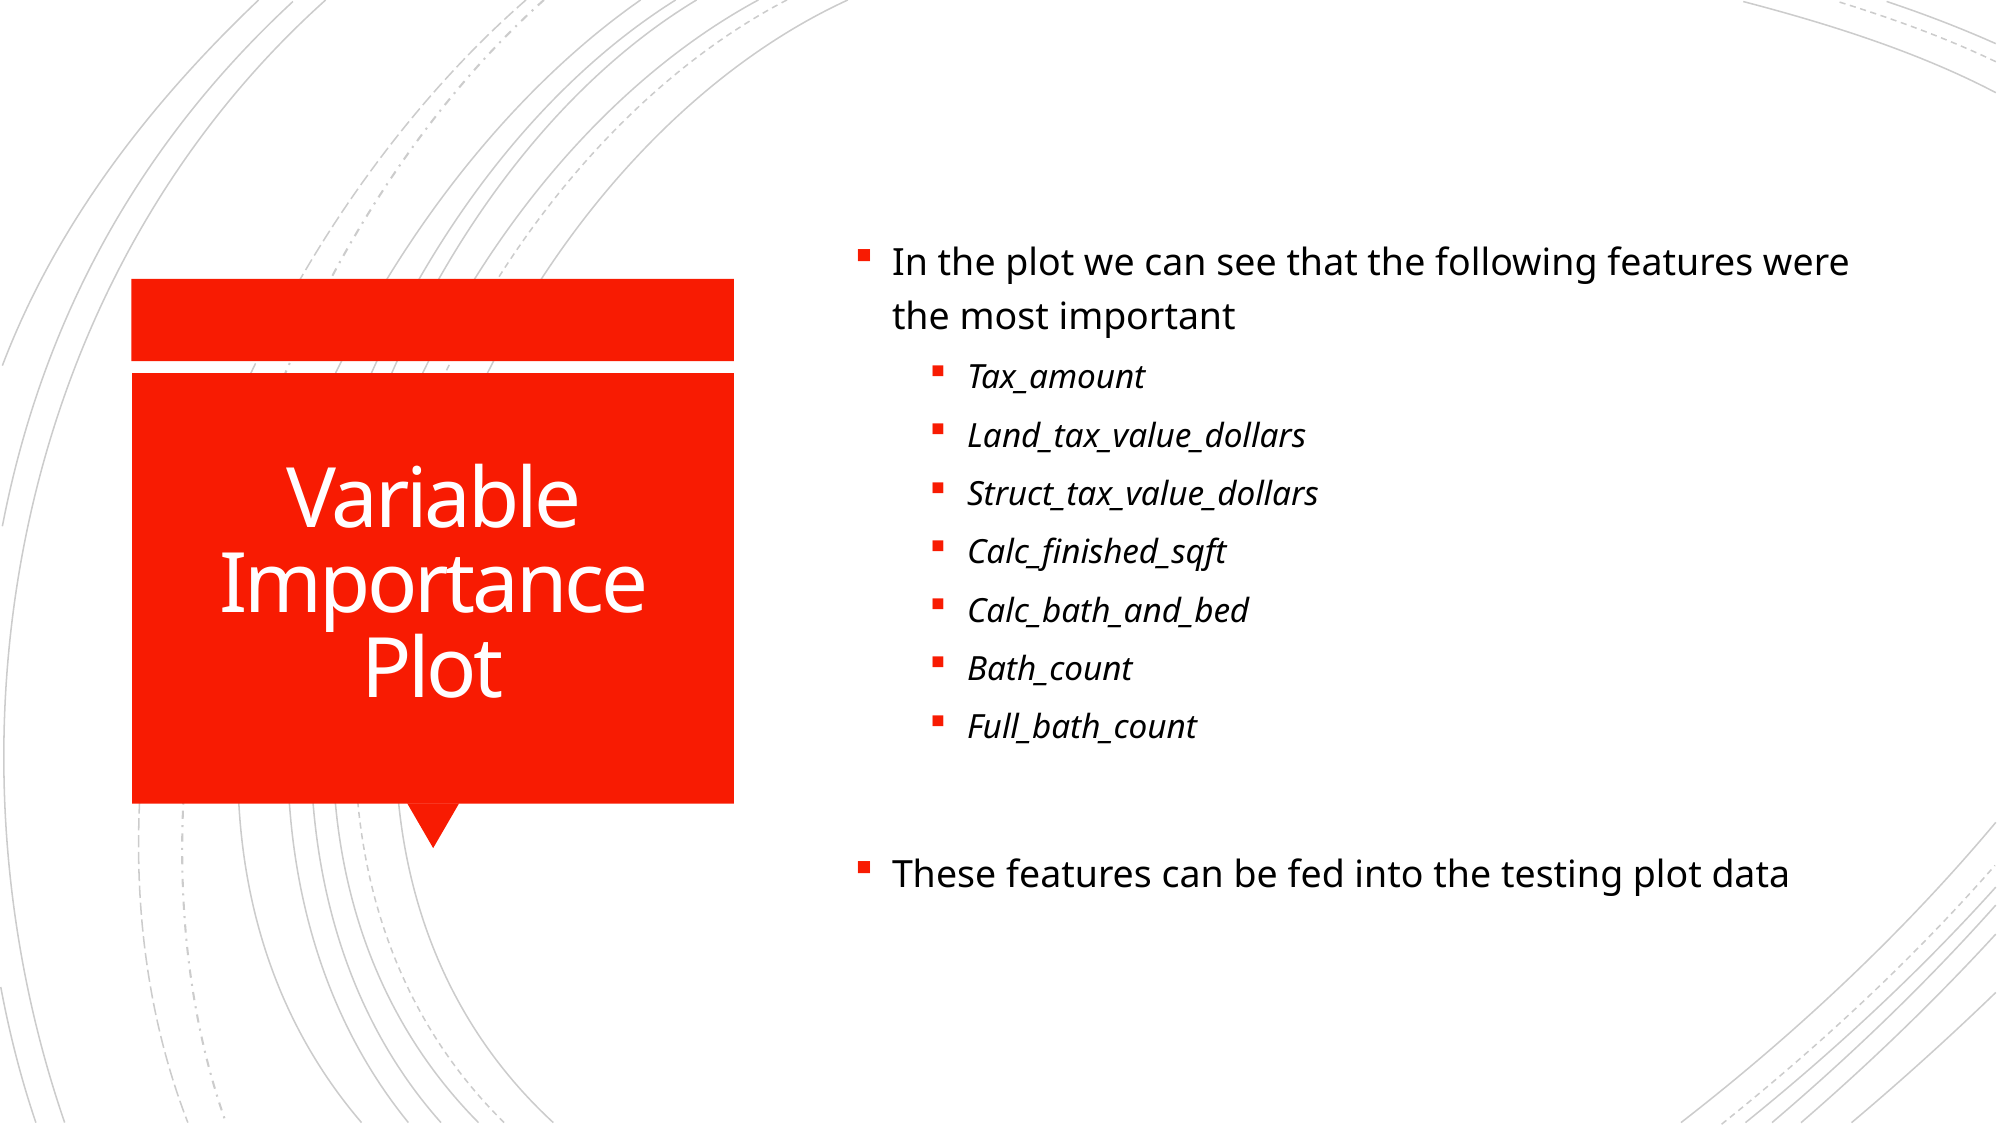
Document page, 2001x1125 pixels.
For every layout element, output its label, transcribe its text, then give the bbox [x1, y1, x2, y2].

list In the plot we can see that the following features were the most important Tax_amount Land_tax_value_dollars Struct_tax_value_dollars Calc_finished_sqft Calc_bath_and_bed Bath_count Full_bath_count These features can be fed into the testing plot data [839, 131, 1871, 993]
title Variable Importance Plot [145, 385, 720, 789]
